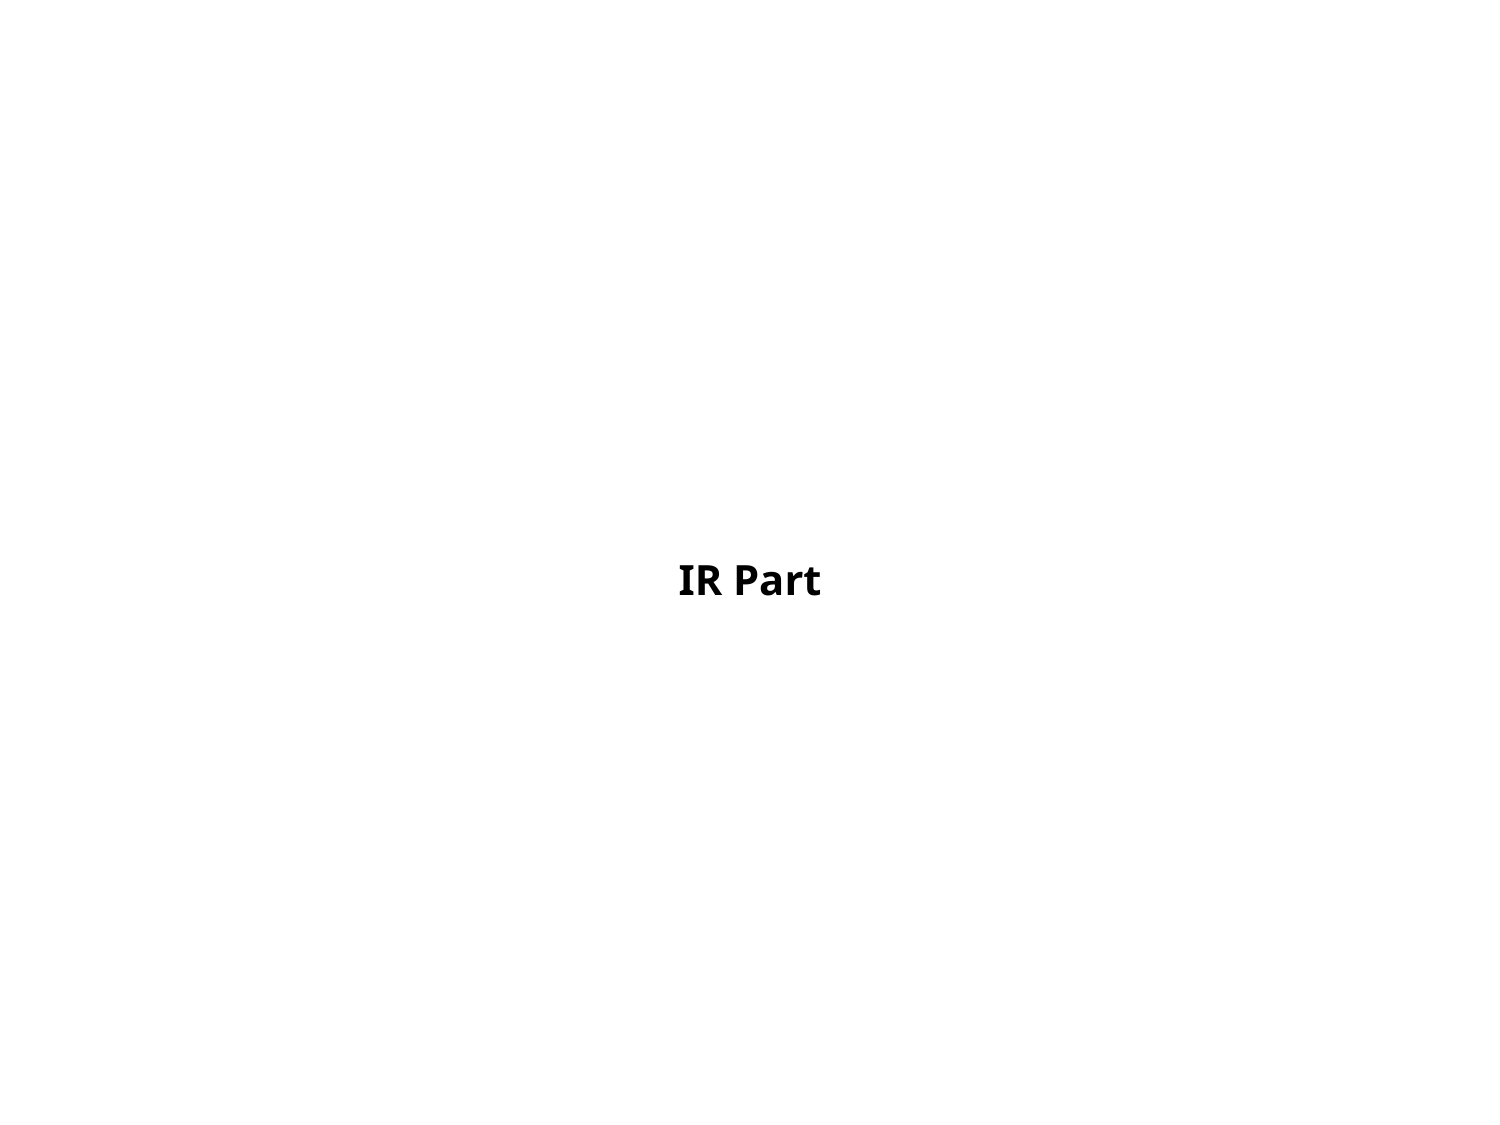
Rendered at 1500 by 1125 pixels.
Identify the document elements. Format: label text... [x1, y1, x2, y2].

text_box IR Part [374, 521, 1125, 612]
